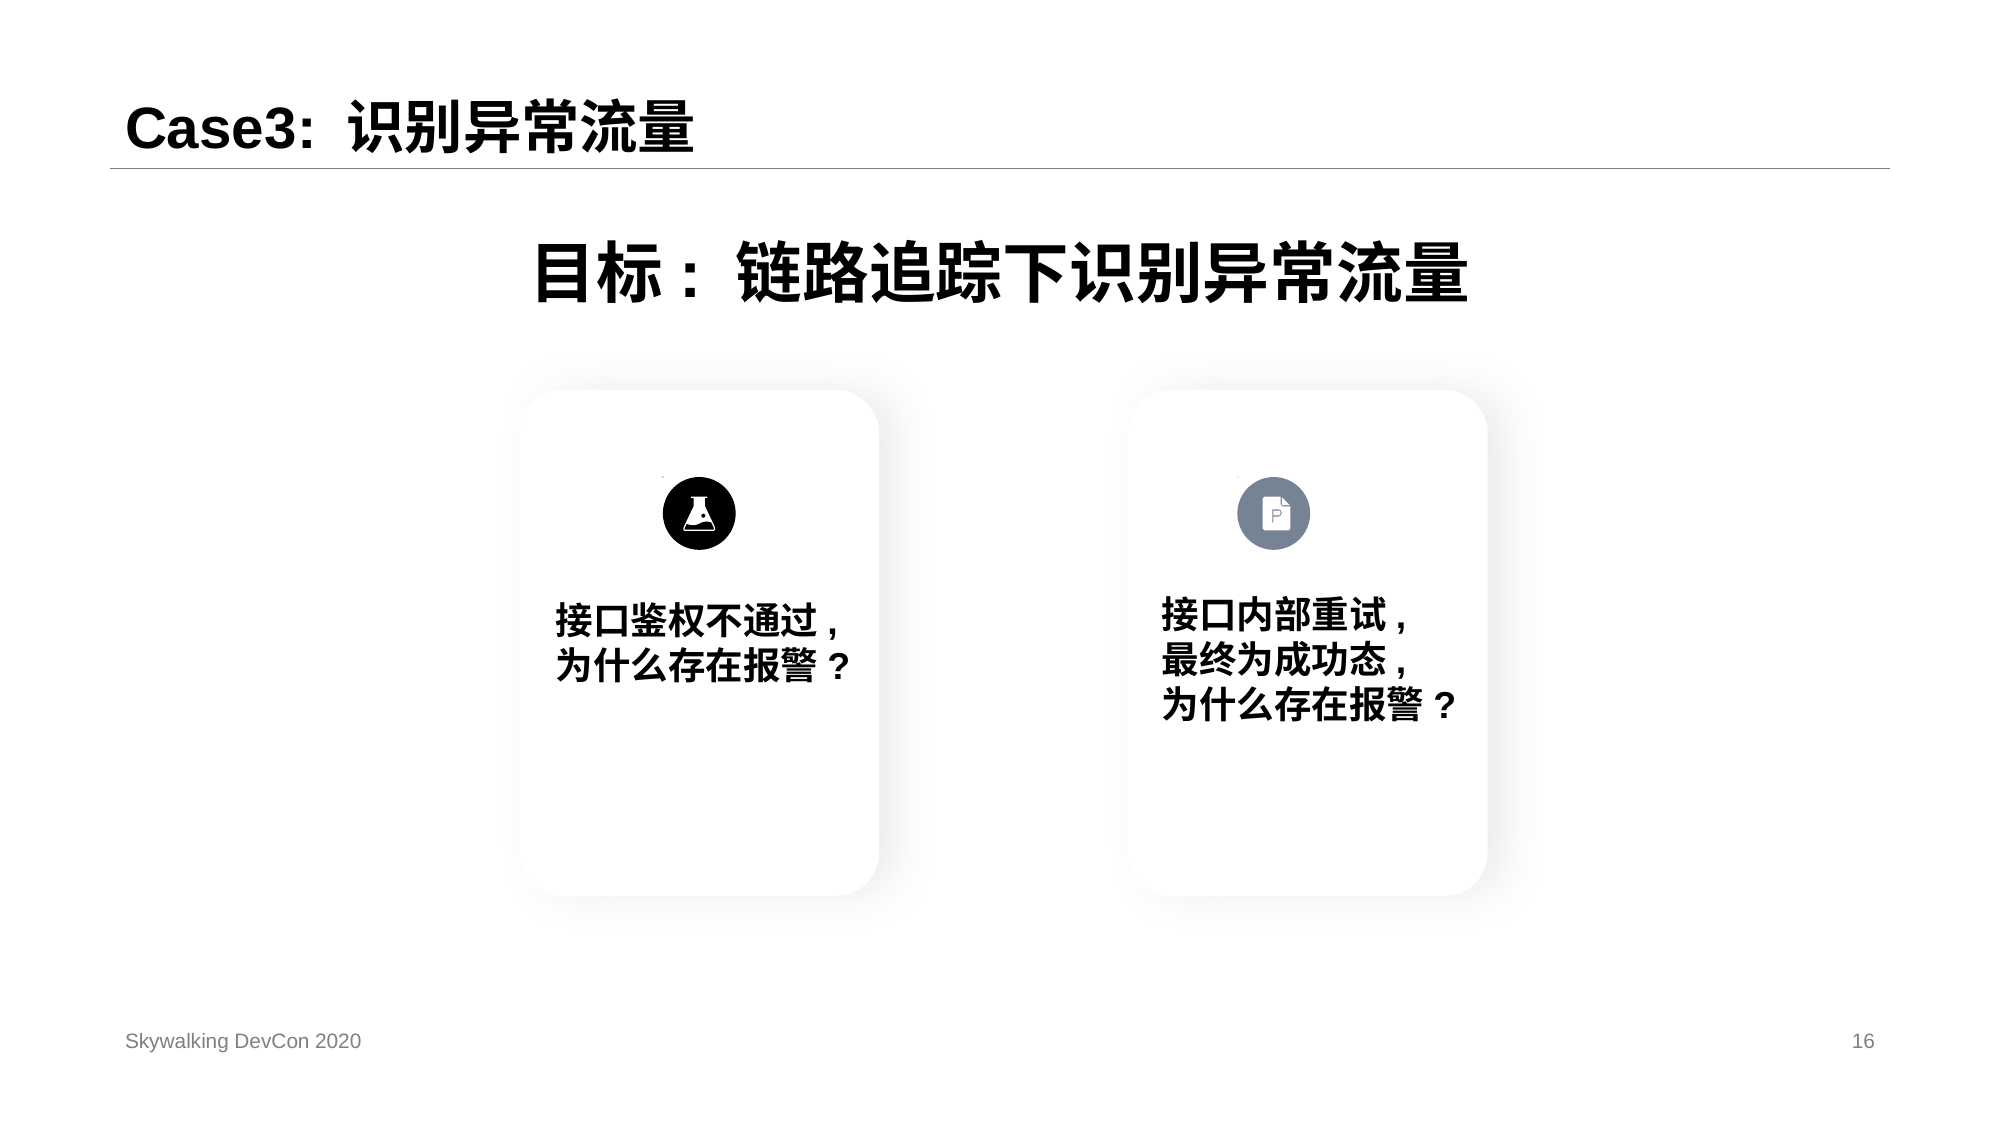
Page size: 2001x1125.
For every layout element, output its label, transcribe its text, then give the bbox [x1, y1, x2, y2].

footer Skywalking DevCon 2020 [109, 1023, 790, 1058]
title Case3: 识别异常流量 [109, 0, 1890, 169]
slide_number 16 [1412, 1023, 1890, 1058]
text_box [377, 222, 1622, 896]
